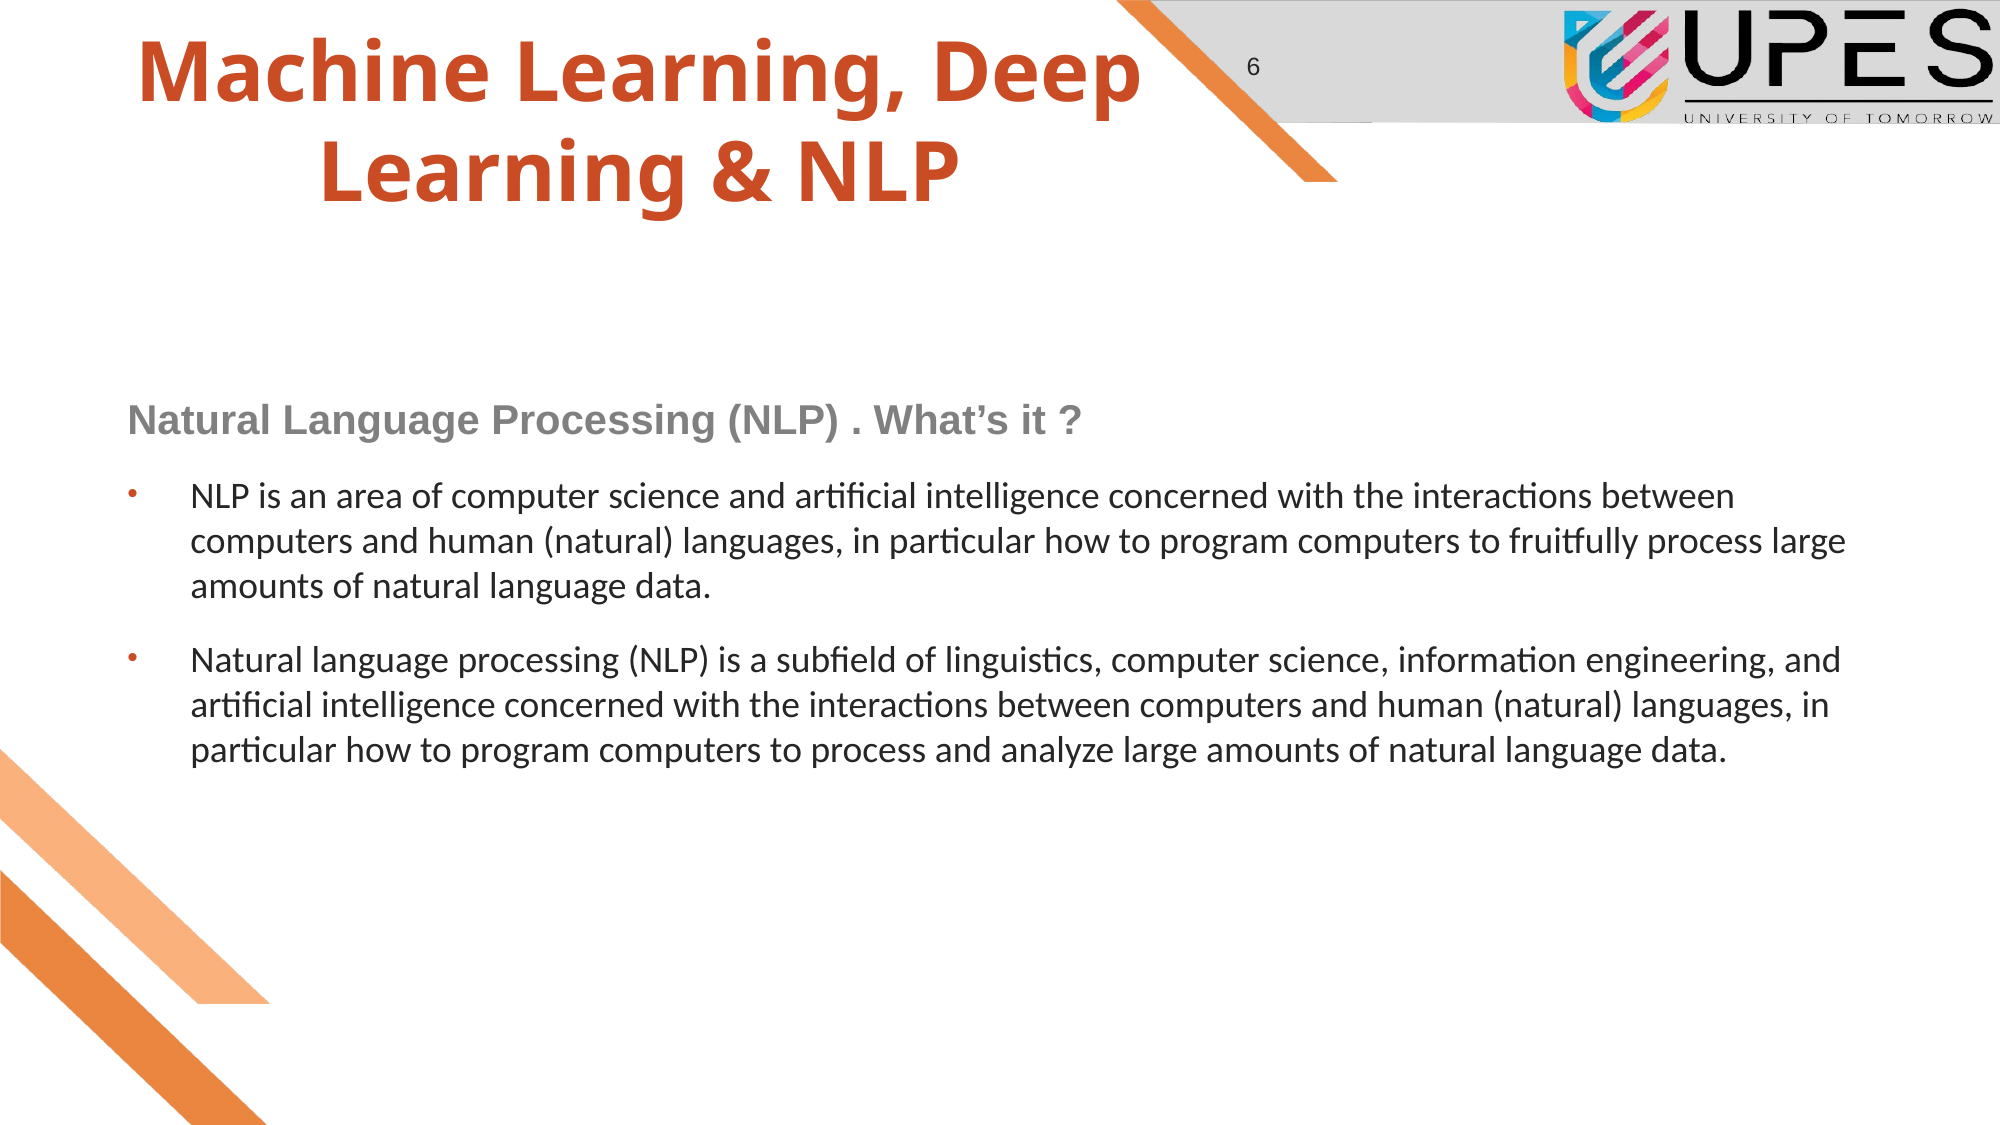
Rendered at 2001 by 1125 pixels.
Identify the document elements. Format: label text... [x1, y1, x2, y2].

text_box 6 [1212, 38, 1276, 88]
picture [0, 745, 270, 1125]
title Machine Learning, Deep Learning & NLP [102, 62, 1178, 174]
picture [1116, 0, 2000, 182]
list Natural Language Processing (NLP) . What’s it ? NLP is an area of computer science and artificial intelligence concerned with the interactions between computers and human (natural) languages, in particular how to program computers to fruitfully process large amounts of natural language data. Natural language processing (NLP) is a subfield of linguistics, computer science, information engineering, and artificial intelligence concerned with the interactions between computers and human (natural) languages, in particular how to program computers to process and analyze large amounts of natural language data. [102, 385, 1922, 894]
